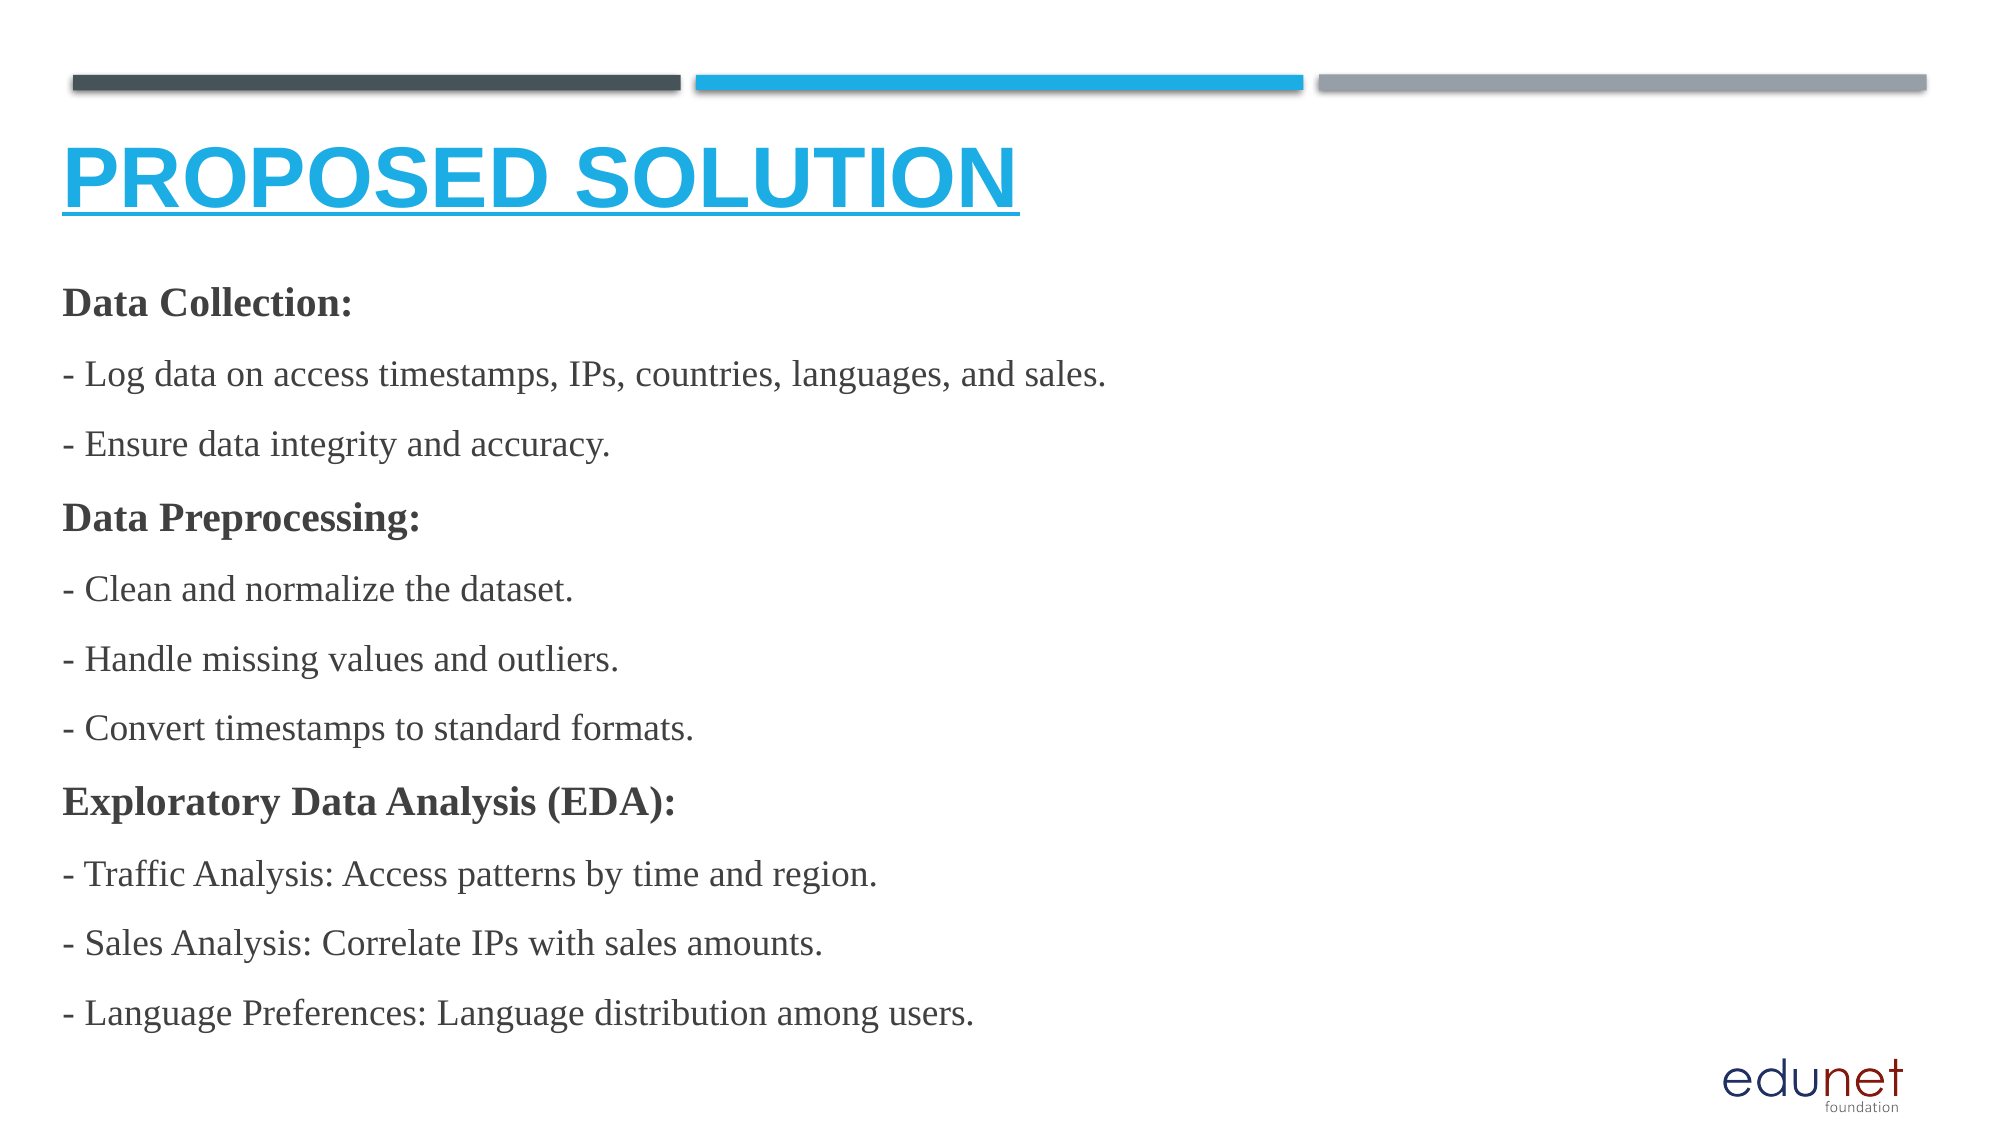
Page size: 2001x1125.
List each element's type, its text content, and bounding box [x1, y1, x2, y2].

list Data Collection: - Log data on access timestamps, IPs, countries, languages, and sales. - Ensure data integrity and accuracy. Data Preprocessing: - Clean and normalize the dataset. - Handle missing values and outliers. - Convert timestamps to standard formats. Exploratory Data Analysis (EDA): - Traffic Analysis: Access patterns by time and region. - Sales Analysis: Correlate IPs with sales amounts. - Language Preferences: Language distribution among users. [47, 254, 1953, 1051]
picture [1719, 1056, 1905, 1116]
title Proposed Solution [47, 113, 1857, 232]
